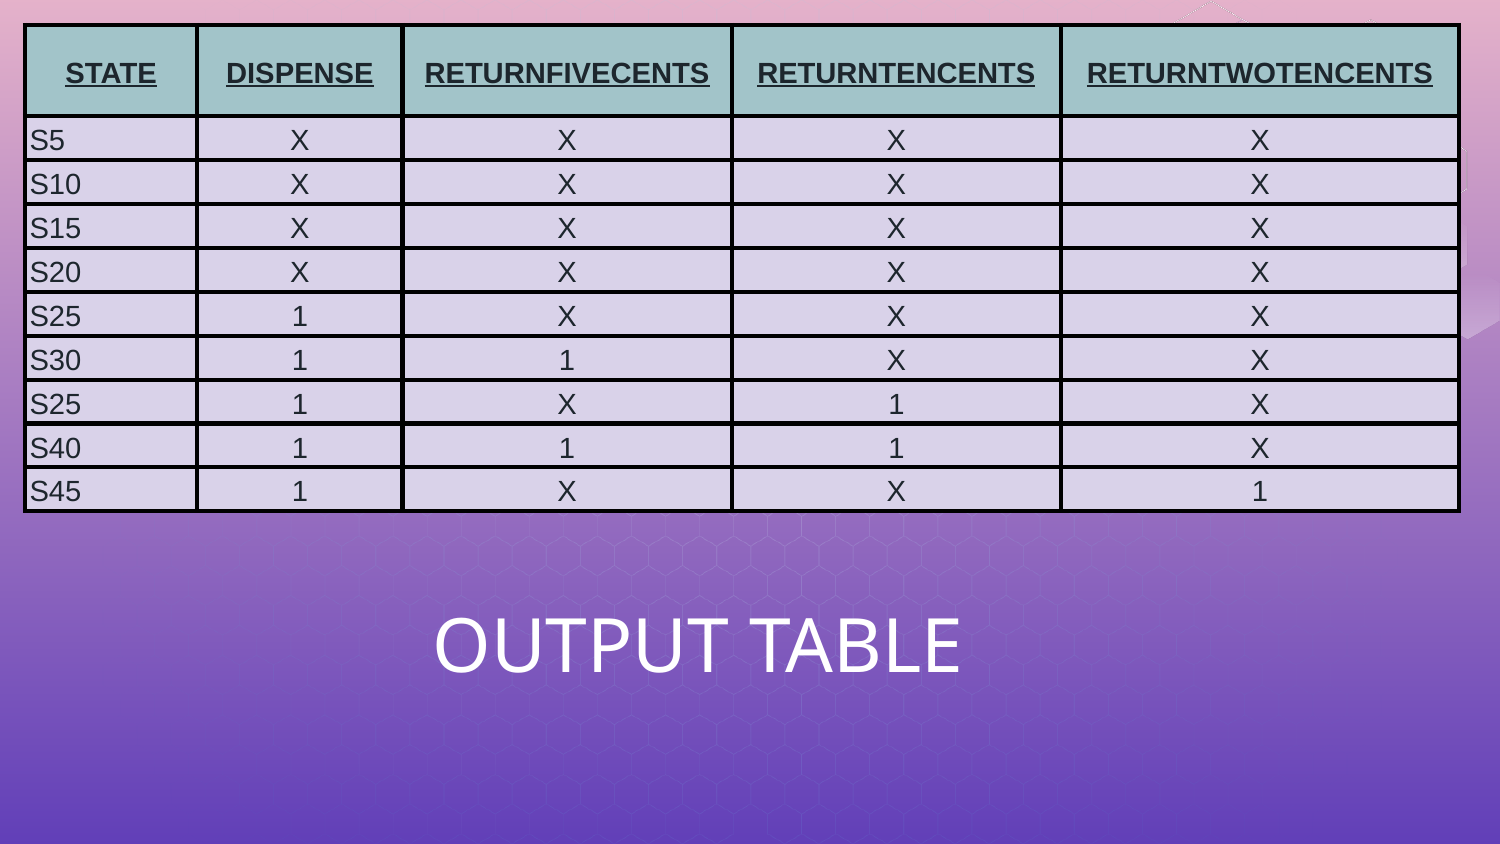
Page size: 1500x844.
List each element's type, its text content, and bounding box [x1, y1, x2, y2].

table_header RETURNTENCENTS [734, 27, 1059, 114]
table_cell X [1063, 118, 1457, 158]
table_header STATE [27, 27, 195, 114]
table_cell X [1063, 426, 1457, 465]
table_cell 1 [199, 469, 400, 509]
picture [102, 513, 1398, 844]
table_cell 1 [199, 338, 400, 378]
table_cell 1 [405, 426, 730, 465]
table_cell X [405, 294, 730, 334]
table_cell 1 [405, 338, 730, 378]
table_cell X [199, 118, 400, 158]
table_cell X [199, 250, 400, 290]
table_cell X [405, 162, 730, 202]
table_cell 1 [199, 382, 400, 421]
table_cell X [1063, 206, 1457, 246]
table_header RETURNFIVECENTS [405, 27, 730, 114]
table_cell X [199, 162, 400, 202]
table_cell S25 [27, 382, 195, 421]
table_cell X [199, 206, 400, 246]
table_cell X [734, 469, 1059, 509]
table_cell S5 [27, 118, 195, 158]
table_cell X [405, 118, 730, 158]
table_cell X [1063, 382, 1457, 421]
table_cell X [734, 294, 1059, 334]
table_cell 1 [199, 294, 400, 334]
table_cell S15 [27, 206, 195, 246]
table_cell 1 [199, 426, 400, 465]
table_cell X [1063, 162, 1457, 202]
picture [102, 0, 1500, 342]
table_cell X [1063, 250, 1457, 290]
table_cell X [734, 162, 1059, 202]
table_cell S45 [27, 469, 195, 509]
table_cell S40 [27, 426, 195, 465]
table_cell 1 [734, 382, 1059, 421]
table_cell X [734, 206, 1059, 246]
table_cell S30 [27, 338, 195, 378]
table_cell X [1063, 338, 1457, 378]
table_cell 1 [734, 426, 1059, 465]
table_cell X [405, 206, 730, 246]
table_cell 1 [1063, 469, 1457, 509]
table_cell X [1063, 294, 1457, 334]
table_cell X [734, 118, 1059, 158]
table_cell X [405, 382, 730, 421]
title OUTPUT TABLE [354, 582, 1062, 693]
table_cell S25 [27, 294, 195, 334]
table_cell X [734, 338, 1059, 378]
table_cell X [405, 250, 730, 290]
table_cell S10 [27, 162, 195, 202]
table_cell X [734, 250, 1059, 290]
table_header RETURNTWOTENCENTS [1063, 27, 1457, 114]
table_header DISPENSE [199, 27, 400, 114]
table_cell X [405, 469, 730, 509]
table_cell S20 [27, 250, 195, 290]
